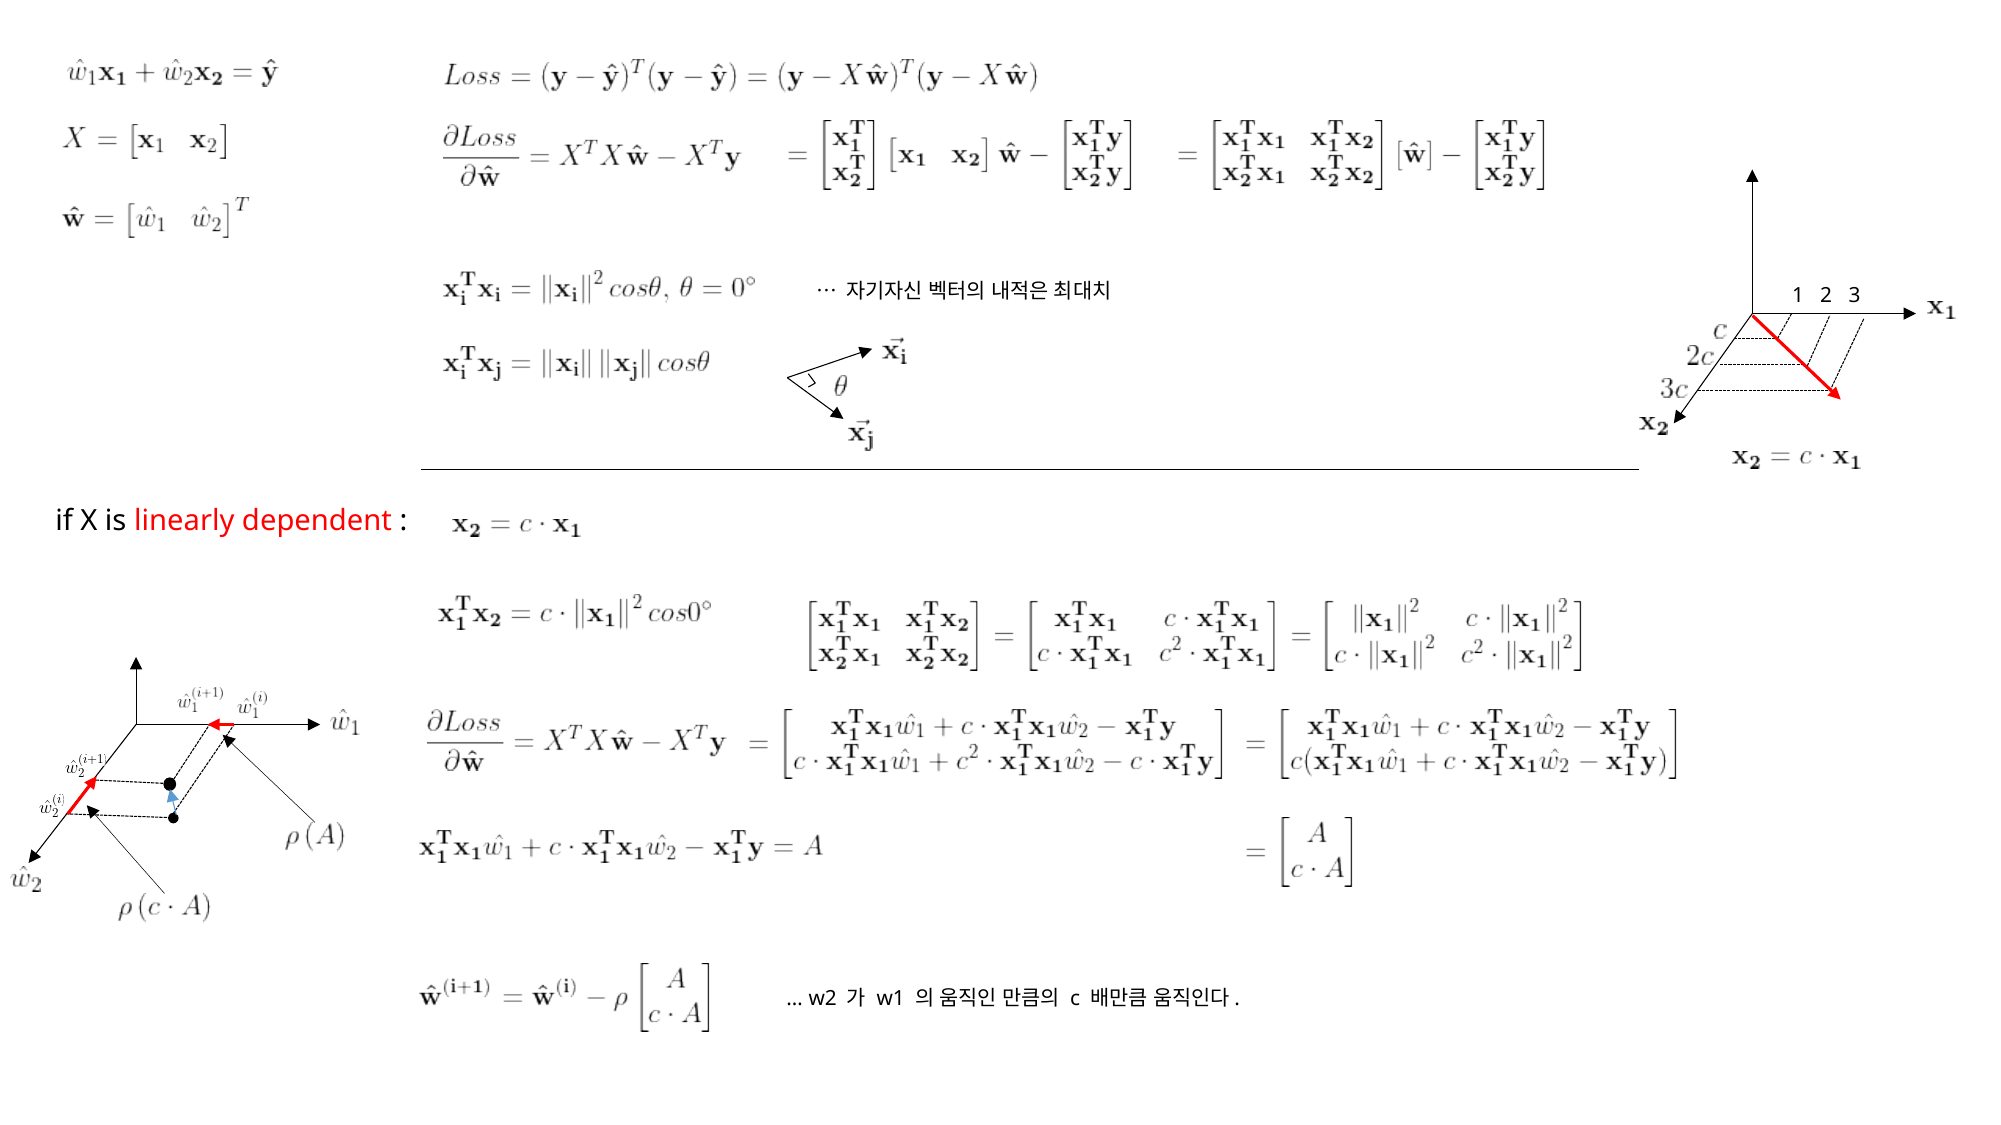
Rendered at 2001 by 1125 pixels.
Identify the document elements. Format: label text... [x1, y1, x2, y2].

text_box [97, 779, 169, 784]
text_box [28, 724, 137, 864]
picture [237, 690, 267, 718]
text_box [170, 725, 235, 818]
picture [443, 270, 755, 305]
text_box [1638, 169, 1956, 435]
picture [1245, 817, 1354, 887]
picture [38, 793, 64, 817]
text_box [787, 336, 907, 451]
picture [1177, 120, 1546, 190]
text_box if X is linearly dependent : [40, 493, 474, 544]
text_box … 자기자신 벡터의 내적은 최대치 [801, 270, 1178, 311]
picture [285, 822, 345, 853]
picture [67, 59, 279, 87]
picture [62, 197, 251, 238]
picture [419, 830, 823, 864]
picture [443, 346, 711, 381]
picture [427, 709, 727, 771]
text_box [169, 724, 210, 787]
picture [419, 963, 711, 1032]
picture [748, 709, 1224, 779]
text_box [169, 789, 177, 816]
picture [10, 866, 41, 892]
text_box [86, 805, 165, 894]
text_box [163, 784, 170, 791]
picture [177, 686, 223, 712]
picture [809, 598, 1583, 671]
picture [330, 709, 360, 735]
text_box [168, 818, 179, 824]
picture [452, 519, 581, 537]
picture [443, 59, 1038, 93]
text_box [67, 776, 97, 815]
picture [443, 124, 742, 186]
picture [1245, 709, 1679, 779]
picture [65, 753, 106, 777]
picture [438, 594, 711, 630]
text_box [65, 813, 86, 818]
picture [1732, 451, 1861, 470]
picture [787, 120, 1133, 190]
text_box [222, 734, 315, 823]
text_box … w2 가 w1 의 움직인 만큼의 c 배만큼 움직인다. [771, 977, 1442, 1018]
picture [118, 893, 211, 924]
picture [62, 124, 226, 159]
